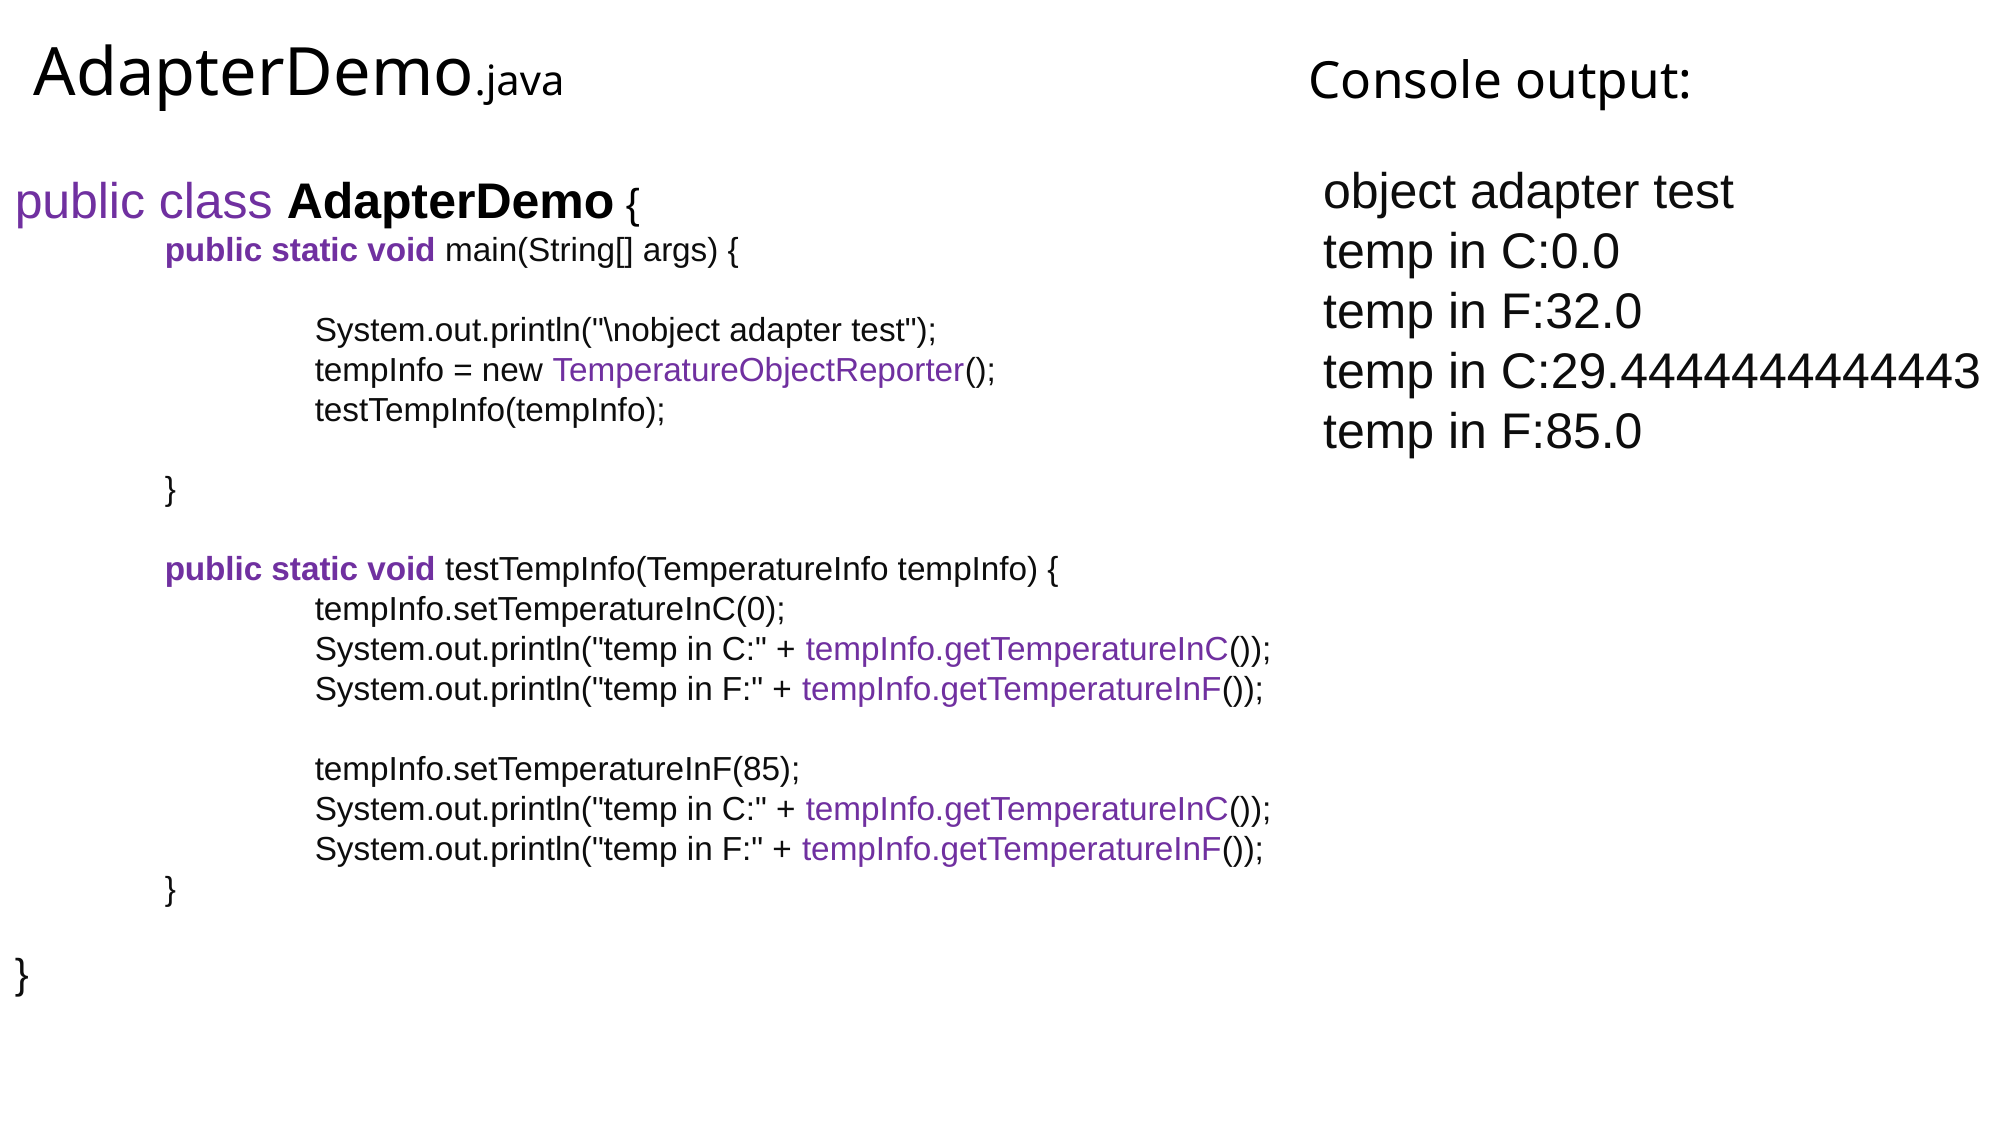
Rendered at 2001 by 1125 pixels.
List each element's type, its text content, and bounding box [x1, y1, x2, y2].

text_box Console output: [1293, 15, 1781, 117]
title AdapterDemo.java [18, 15, 946, 117]
text_box public class AdapterDemo { public static void main(String[] args) { System.out.println("\nobject adapter test"); tempInfo = new TemperatureObjectReporter(); testTempInfo(tempInfo); } public static void testTempInfo(TemperatureInfo tempInfo) { tempInfo.setTemperatureInC(0); System.out.println("temp in C:" + tempInfo.getTemperatureInC()); System.out.println("temp in F:" + tempInfo.getTemperatureInF()); tempInfo.setTemperatureInF(85); System.out.println("temp in C:" + tempInfo.getTemperatureInC()); System.out.println("temp in F:" + tempInfo.getTemperatureInF()); } } [0, 160, 1309, 1004]
text_box object adapter test temp in C:0.0 temp in F:32.0 temp in C:29.4444444444443 temp in F:85.0 [1308, 151, 2000, 466]
